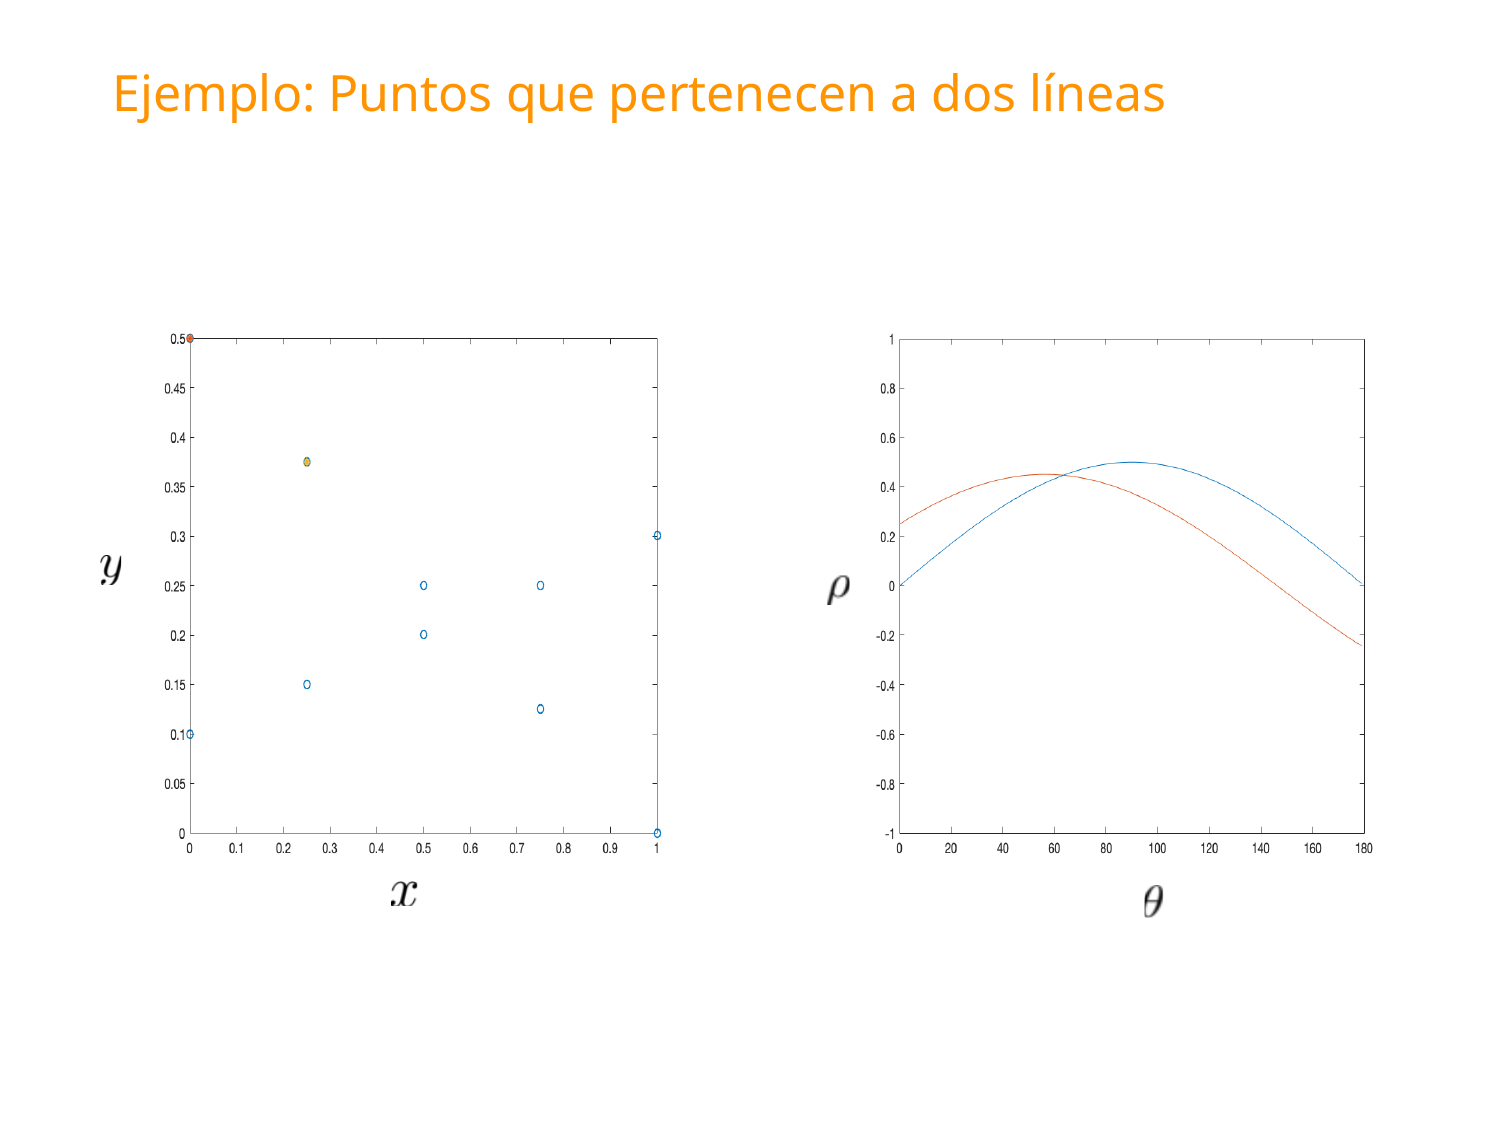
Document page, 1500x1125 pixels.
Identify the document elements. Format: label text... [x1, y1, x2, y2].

picture [826, 294, 1418, 918]
picture [100, 294, 709, 906]
text_box Ejemplo: Puntos que pertenecen a dos líneas [97, 53, 1446, 129]
